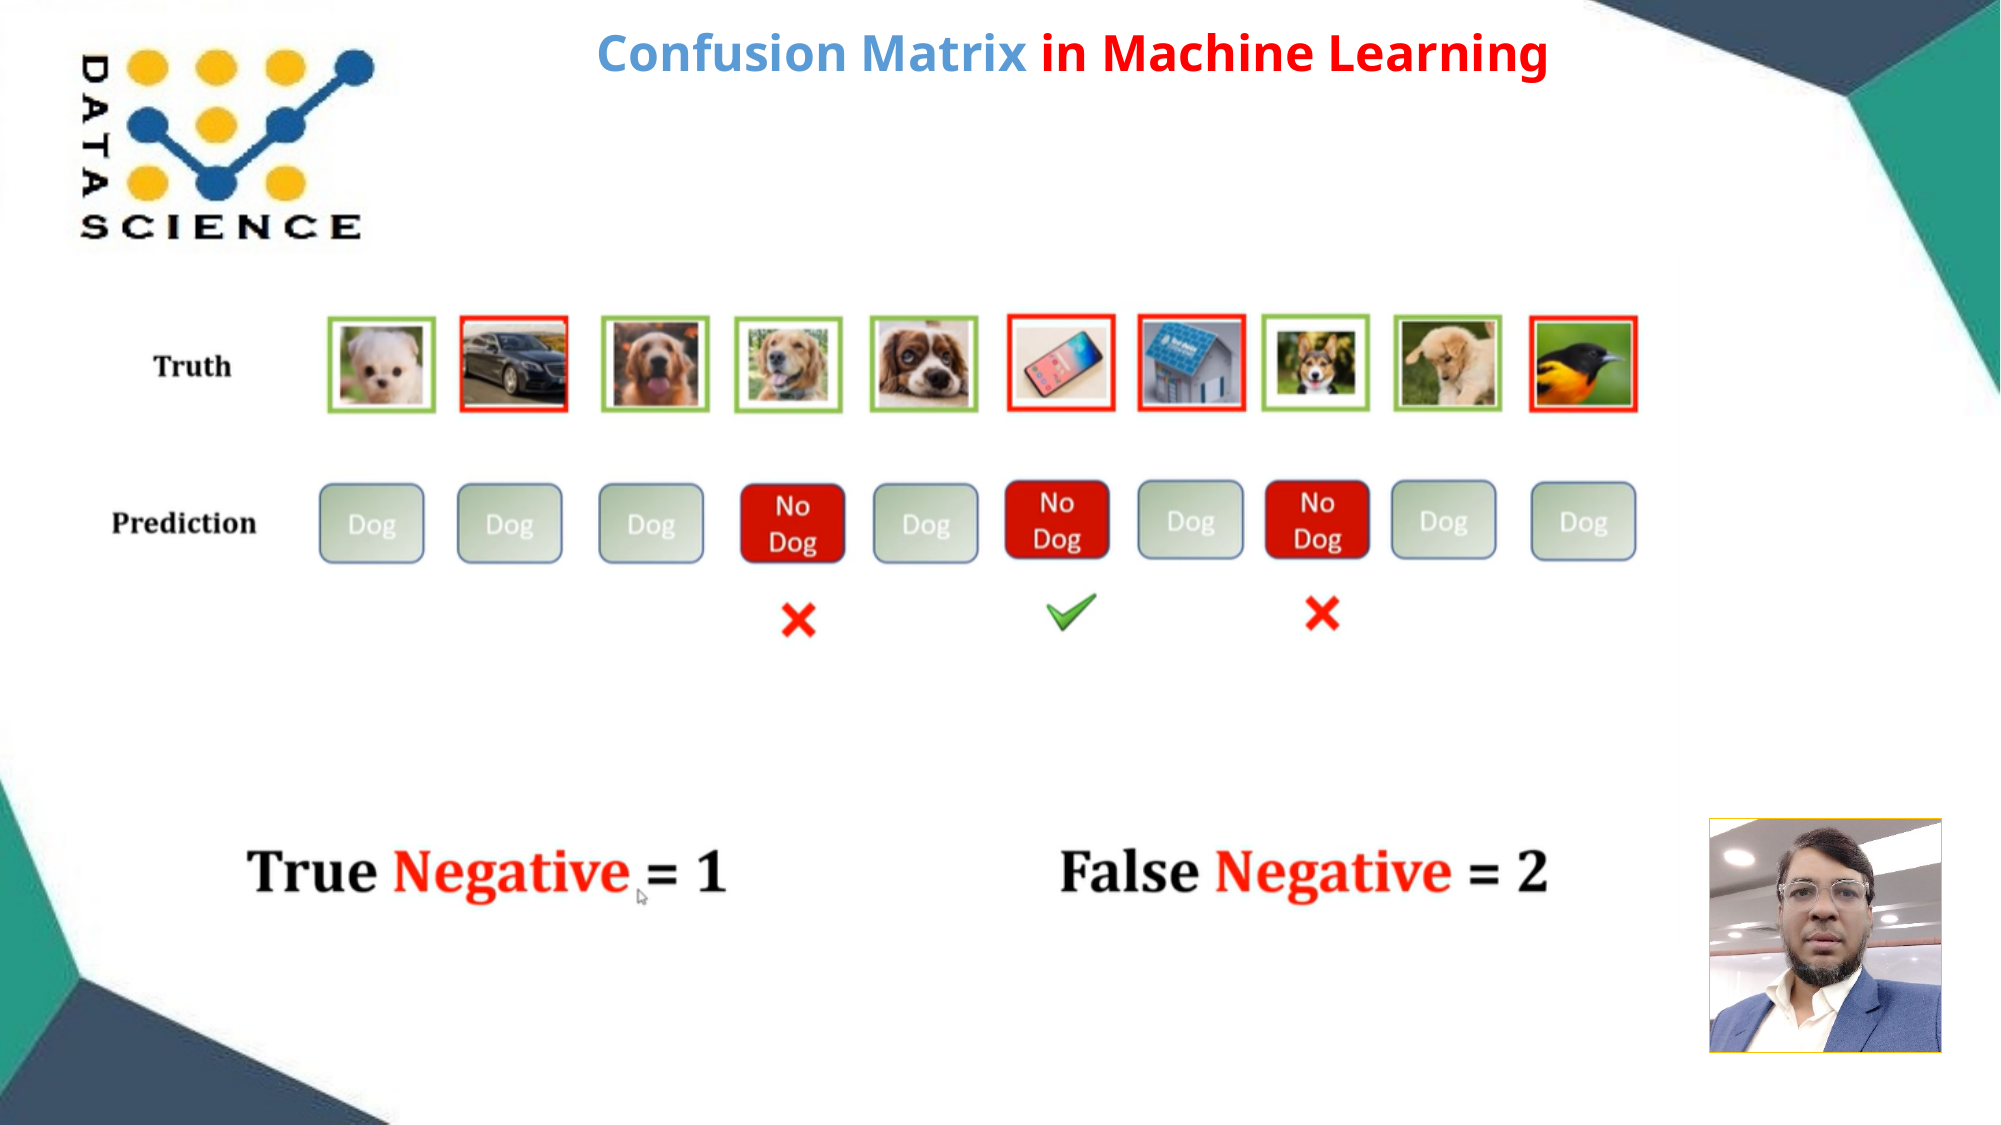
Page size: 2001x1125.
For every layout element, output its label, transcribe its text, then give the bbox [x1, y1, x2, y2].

picture [0, 0, 2001, 1125]
text_box Confusion Matrix in Machine Learning [503, 5, 1645, 89]
